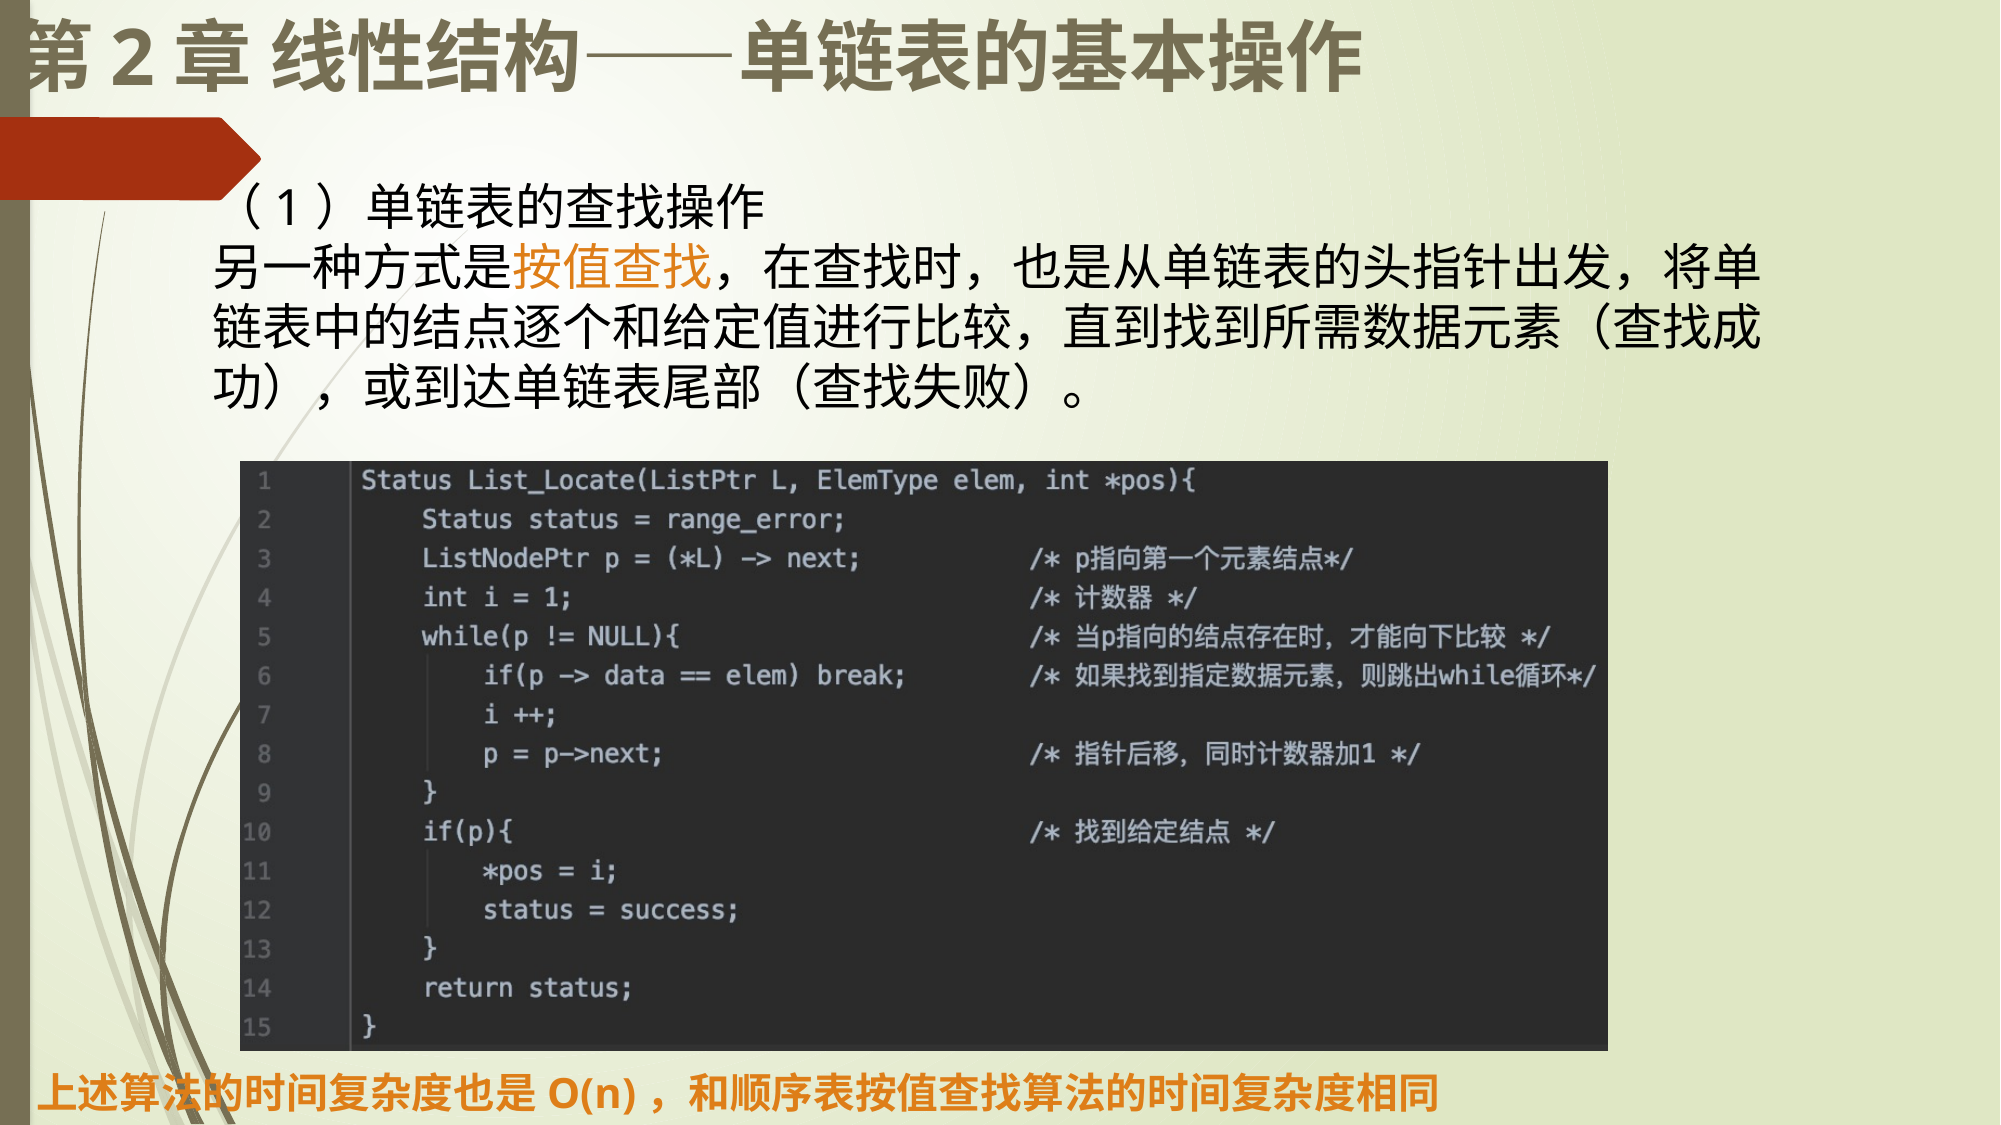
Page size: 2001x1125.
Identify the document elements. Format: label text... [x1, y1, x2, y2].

text_box （1）单链表的查找操作 另一种方式是按值查找，在查找时，也是从单链表的头指针出发，将单链表中的结点逐个和给定值进行比较，直到找到所需数据元素（查找成功），或到达单链表尾部（查找失败）。 [197, 168, 1792, 424]
title 第2章 线性结构——单链表的基本操作 [0, 0, 1411, 133]
picture [240, 461, 1608, 1052]
text_box 上述算法的时间复杂度也是O(n)，和顺序表按值查找算法的时间复杂度相同 [21, 1059, 1660, 1125]
